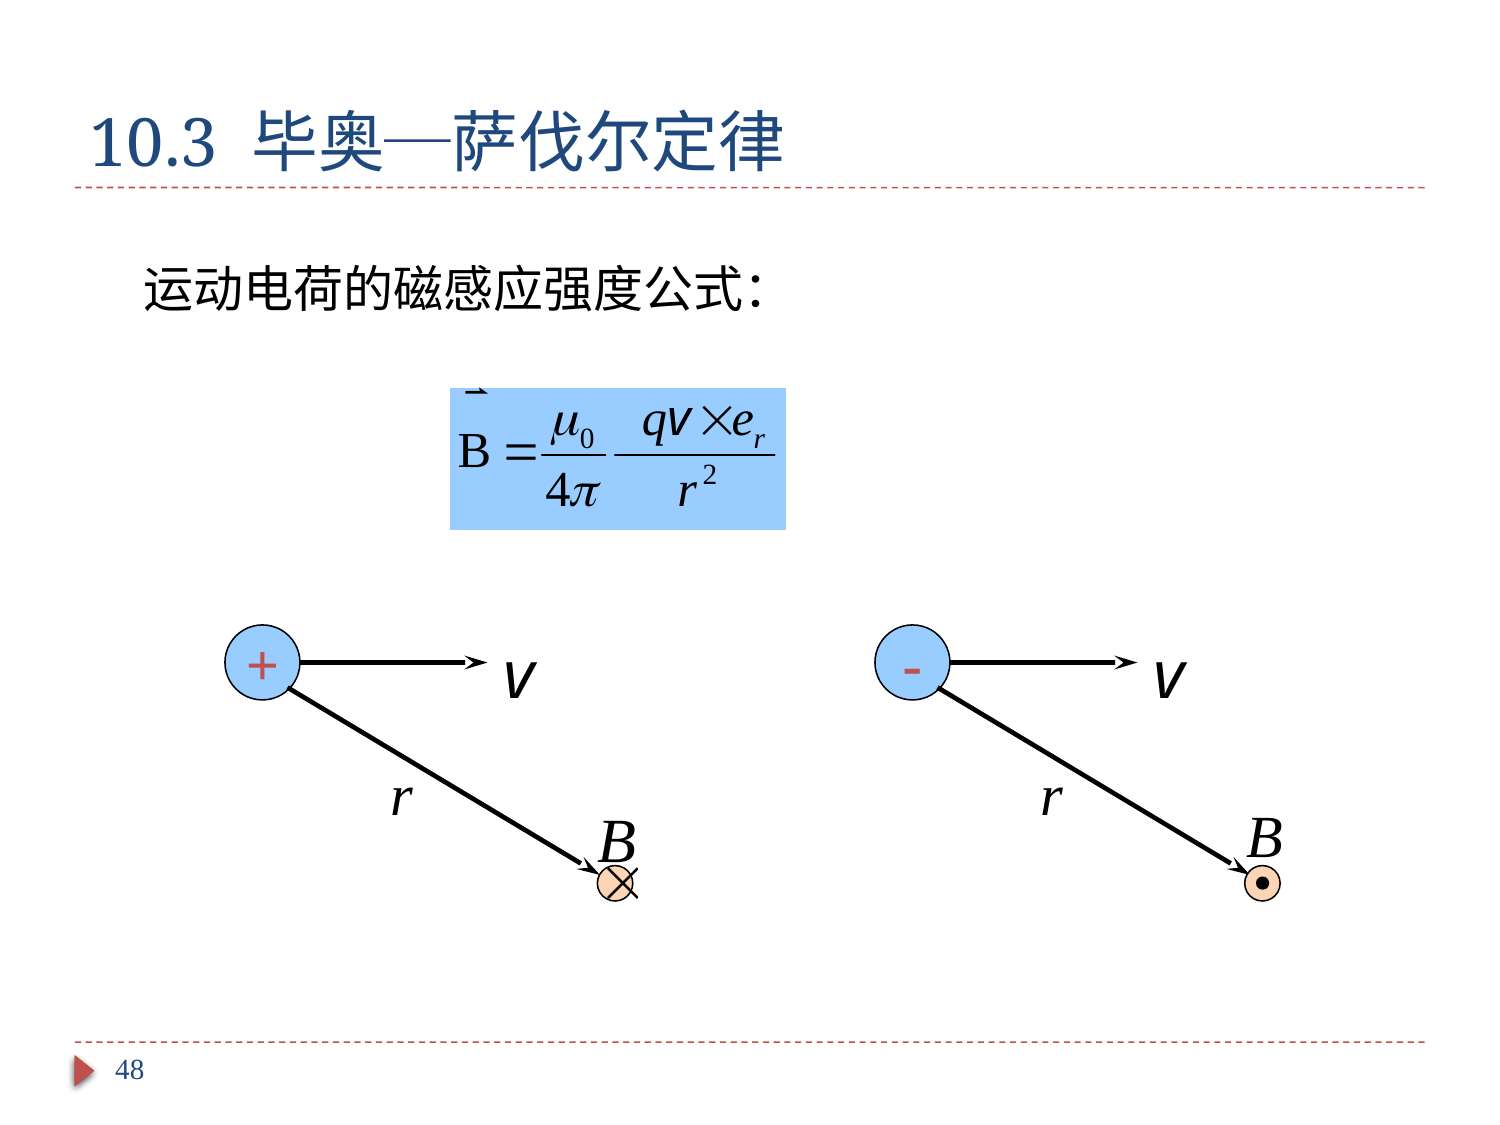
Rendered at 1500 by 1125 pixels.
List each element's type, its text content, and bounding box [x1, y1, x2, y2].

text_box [224, 624, 646, 910]
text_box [449, 387, 787, 531]
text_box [874, 624, 1296, 902]
title 10.3 毕奥─萨伐尔定律 [75, 37, 1425, 188]
slide_number 48 [100, 1042, 426, 1103]
text_box 运动电荷的磁感应强度公式： [128, 249, 809, 325]
